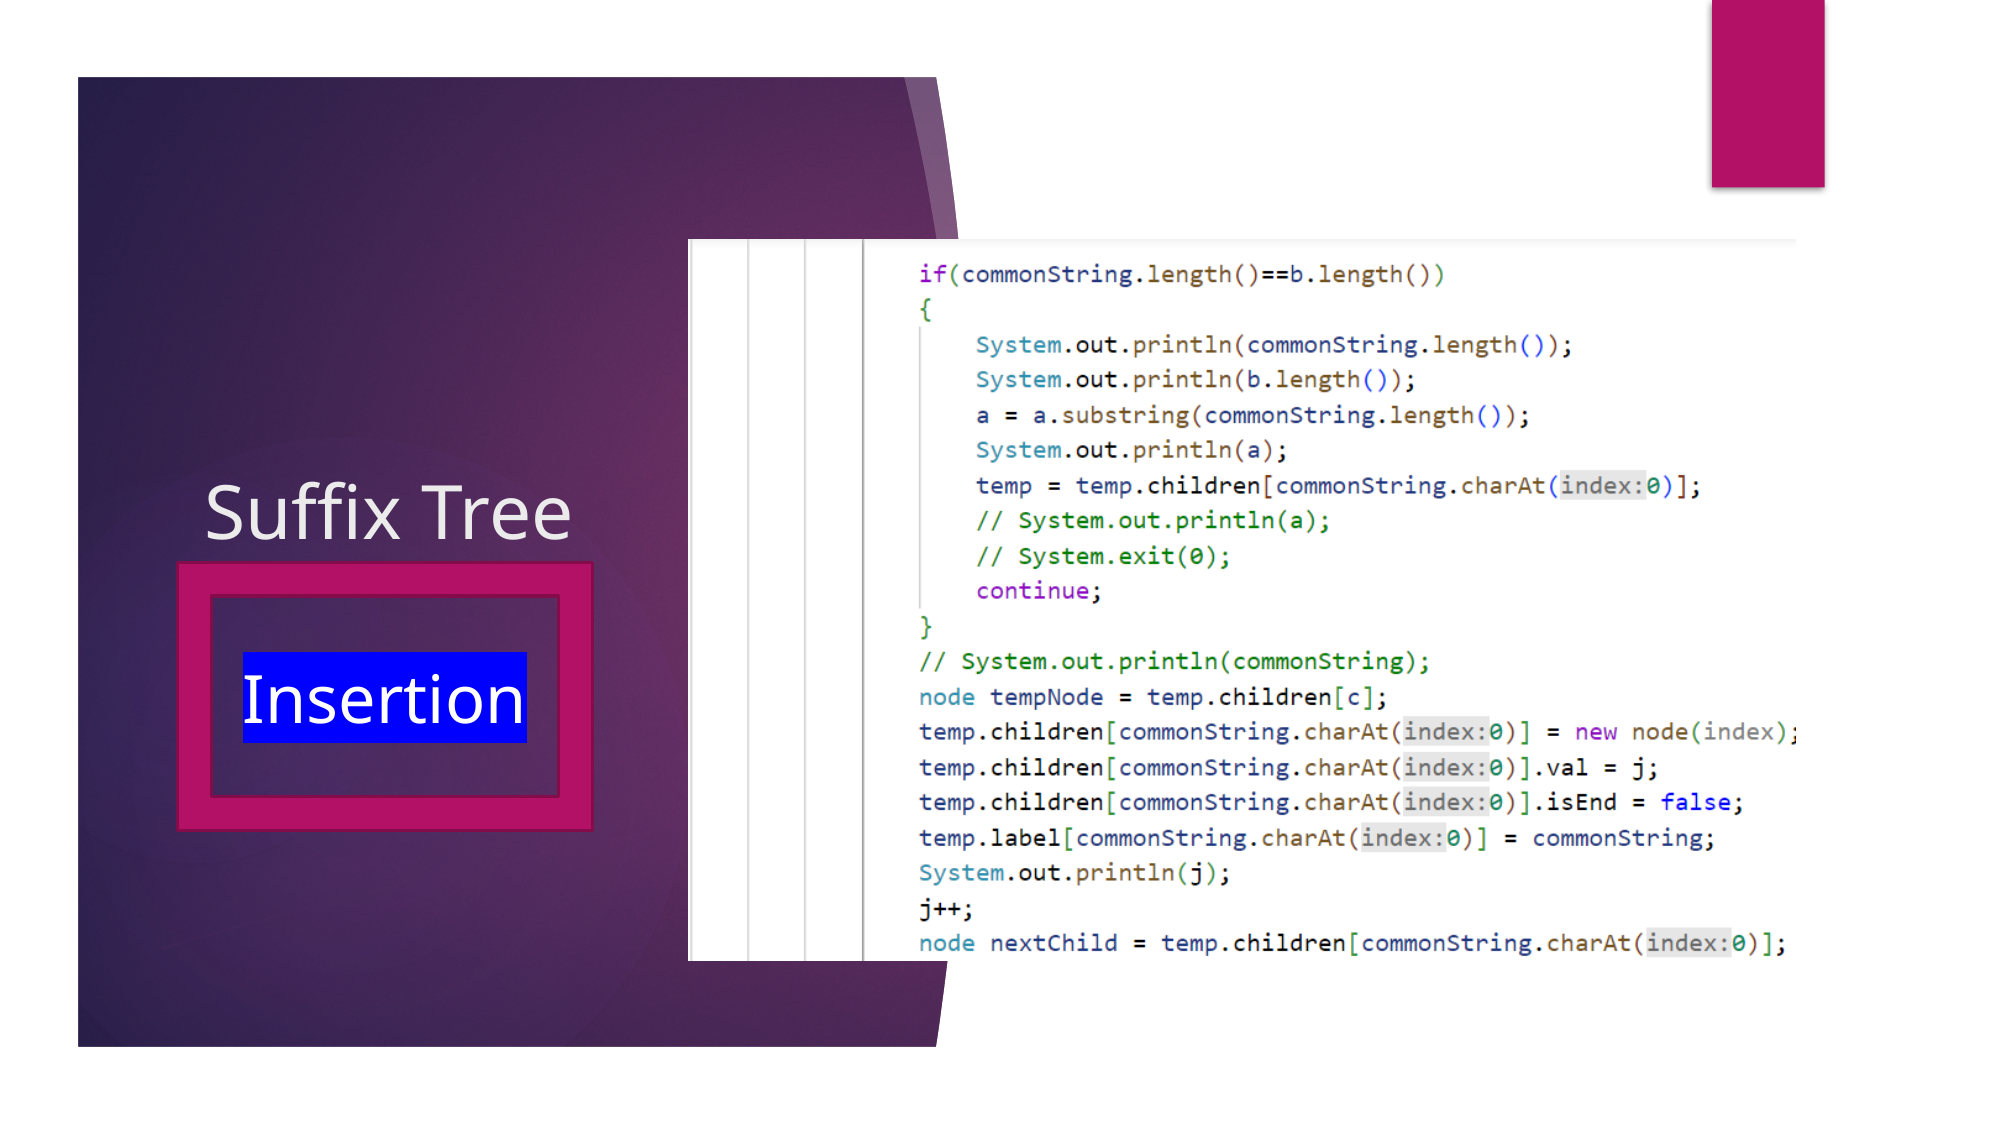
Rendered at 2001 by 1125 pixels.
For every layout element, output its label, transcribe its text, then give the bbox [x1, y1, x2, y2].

picture [688, 239, 1796, 961]
text_box Insertion [176, 561, 594, 832]
title Suffix Tree [189, 277, 682, 563]
